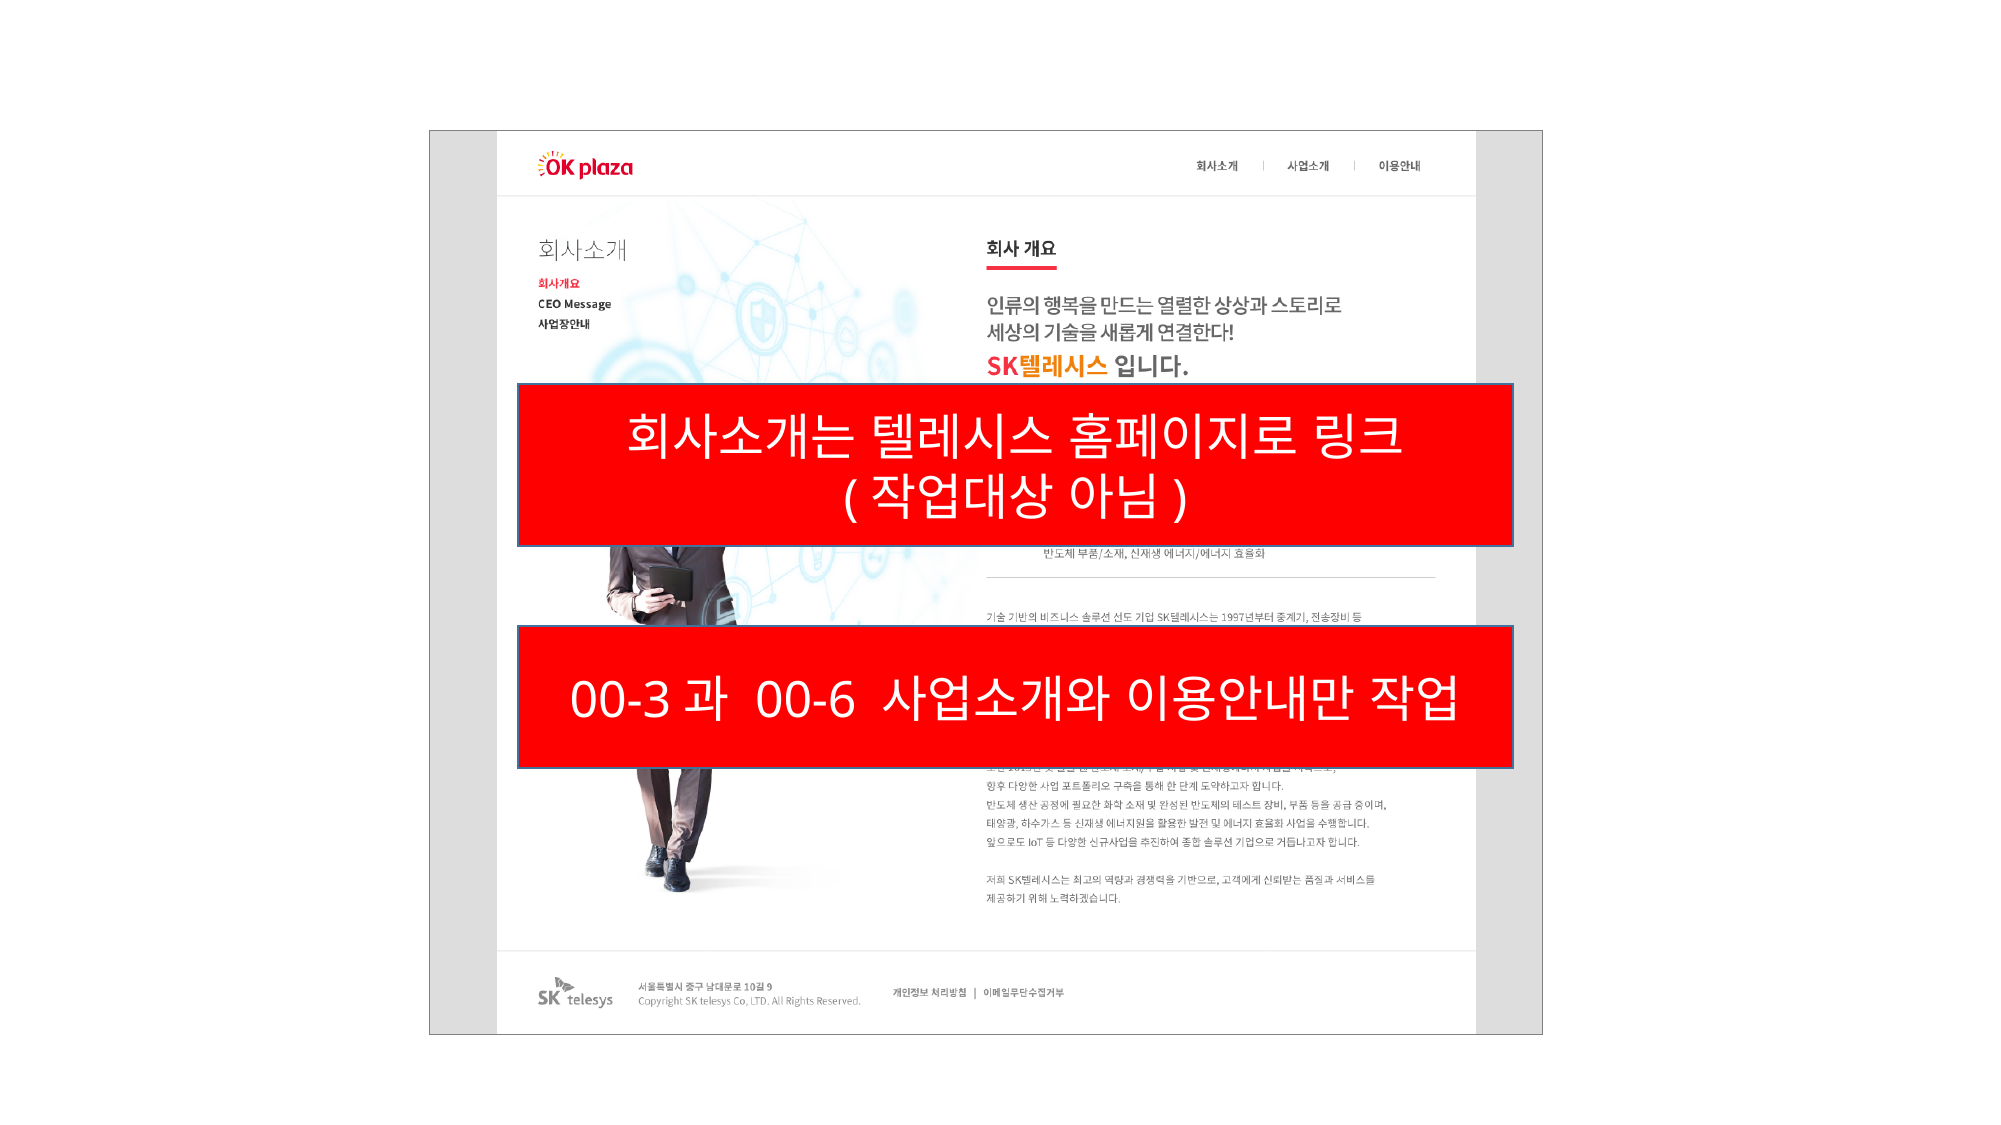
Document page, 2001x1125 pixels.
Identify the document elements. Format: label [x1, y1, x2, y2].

picture [429, 130, 1543, 1035]
